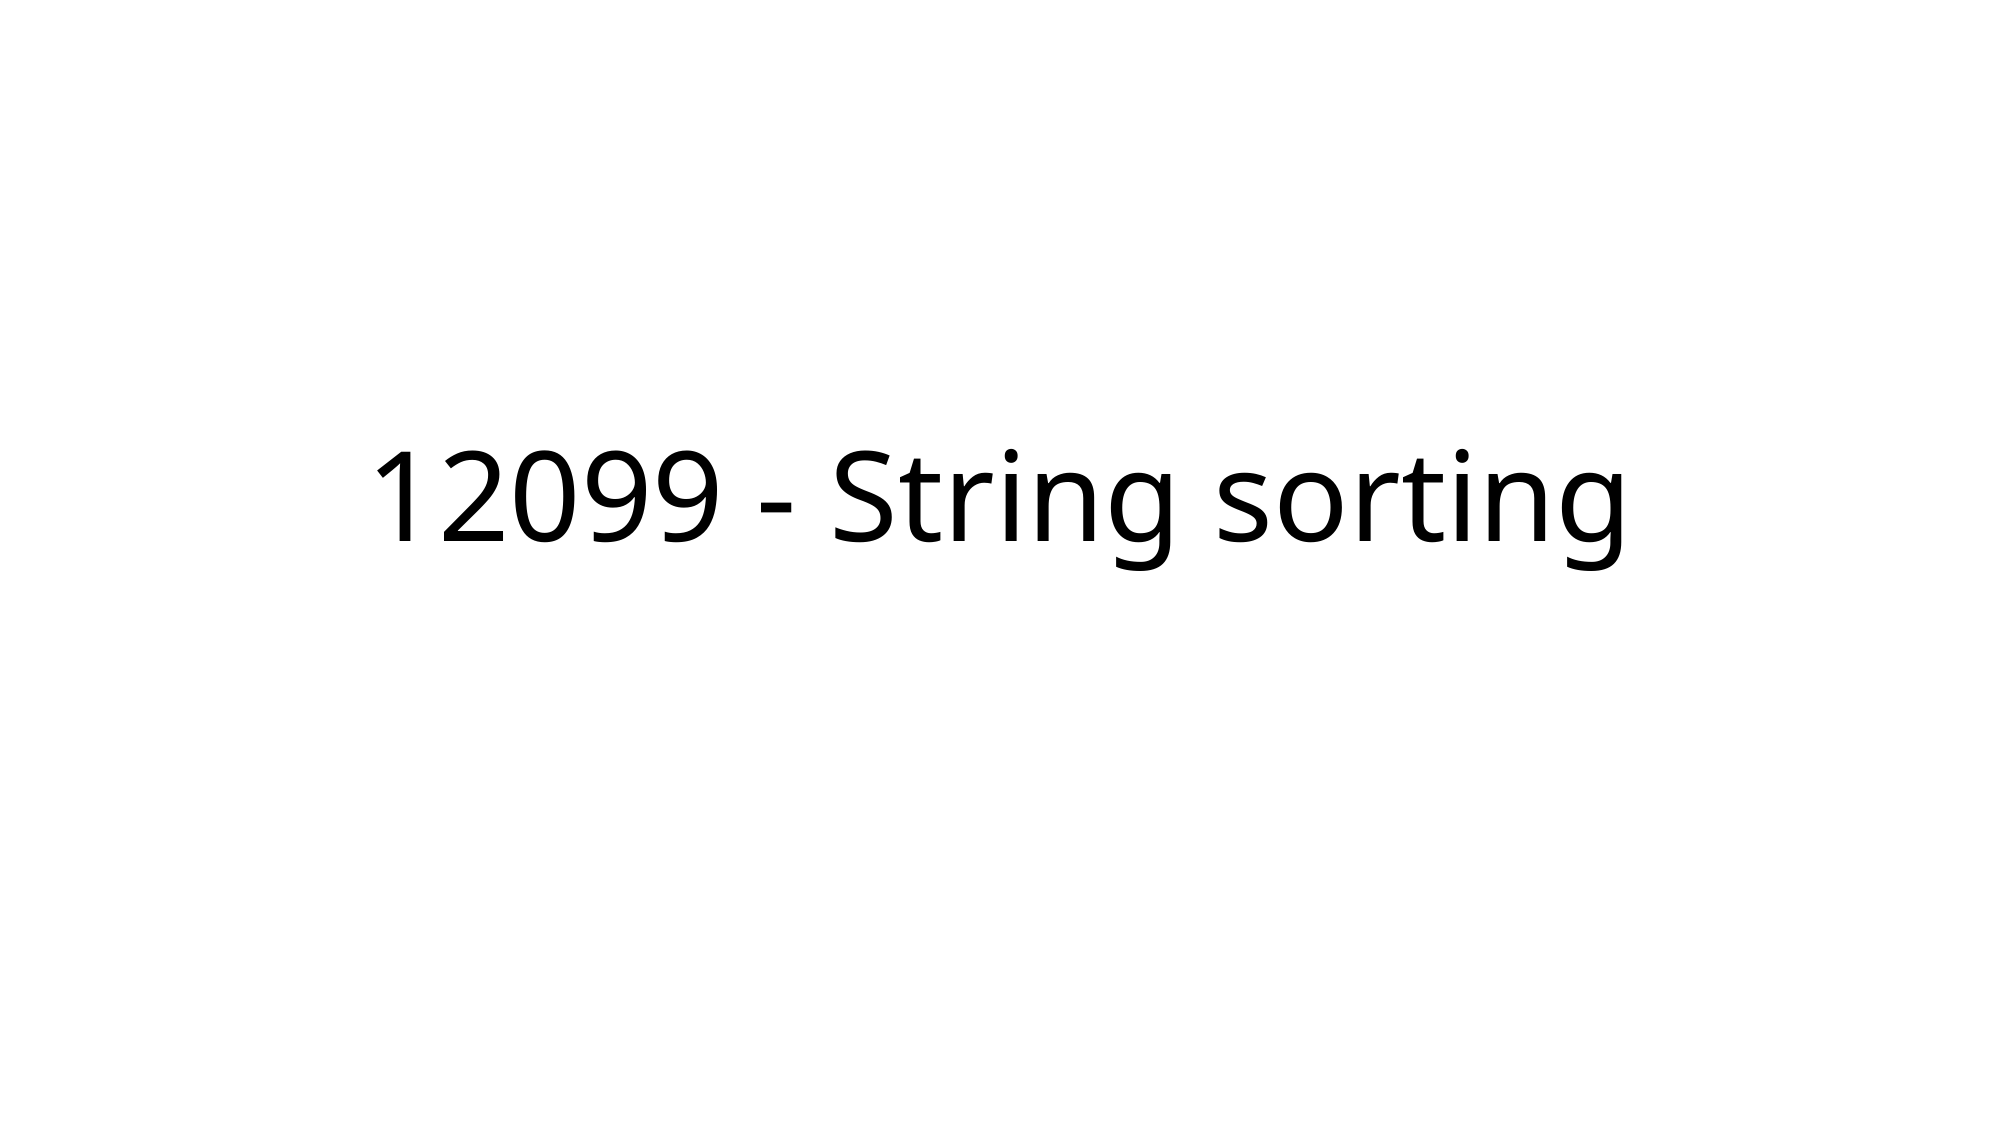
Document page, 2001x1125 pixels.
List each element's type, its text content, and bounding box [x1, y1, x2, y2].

title 12099 - String sorting [249, 184, 1750, 576]
